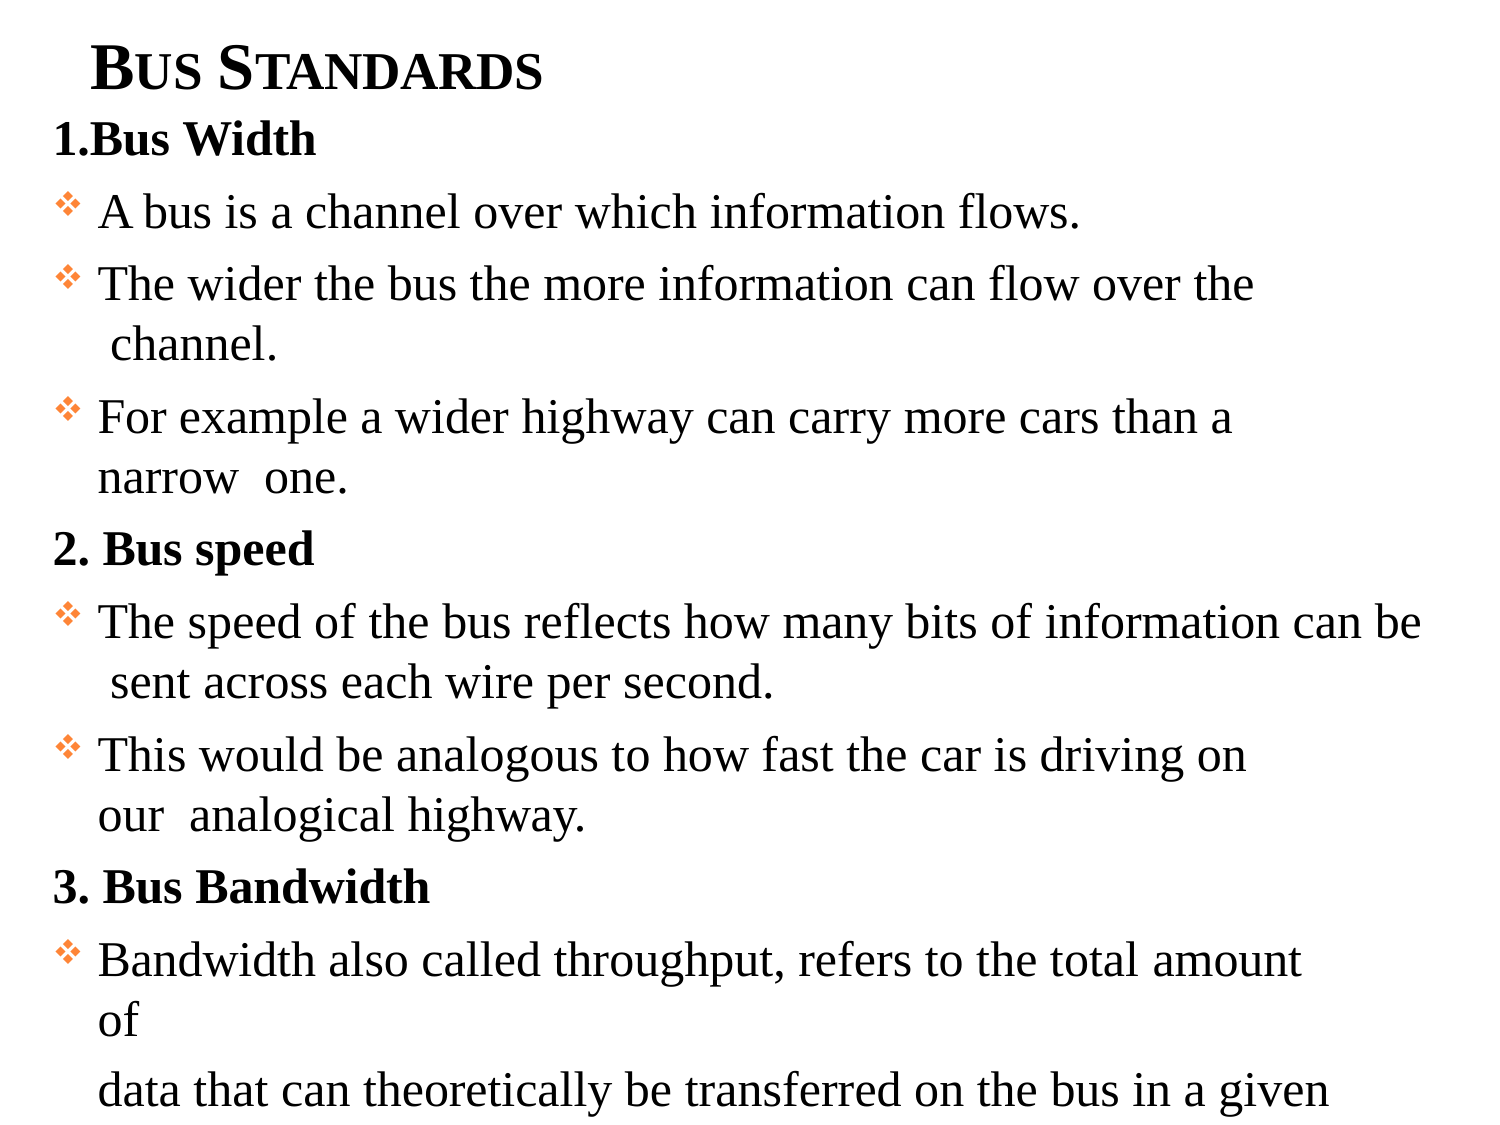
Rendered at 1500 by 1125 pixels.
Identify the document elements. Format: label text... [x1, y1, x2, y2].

title BUS STANDARDS [87, 20, 551, 91]
text_box 1.Bus Width A bus is a channel over which information flows. The wider the bus the more information can flow over the channel. For example a wider highway can carry more cars than a narrow one. 2. Bus speed The speed of the bus reflects how many bits of information can be sent across each wire per second. This would be analogous to how fast the car is driving on our analogical highway. 3. Bus Bandwidth Bandwidth also called throughput, refers to the total amount of 36 data that can theoretically be transferred on the bus in a given unit of time. [48, 91, 1425, 1125]
